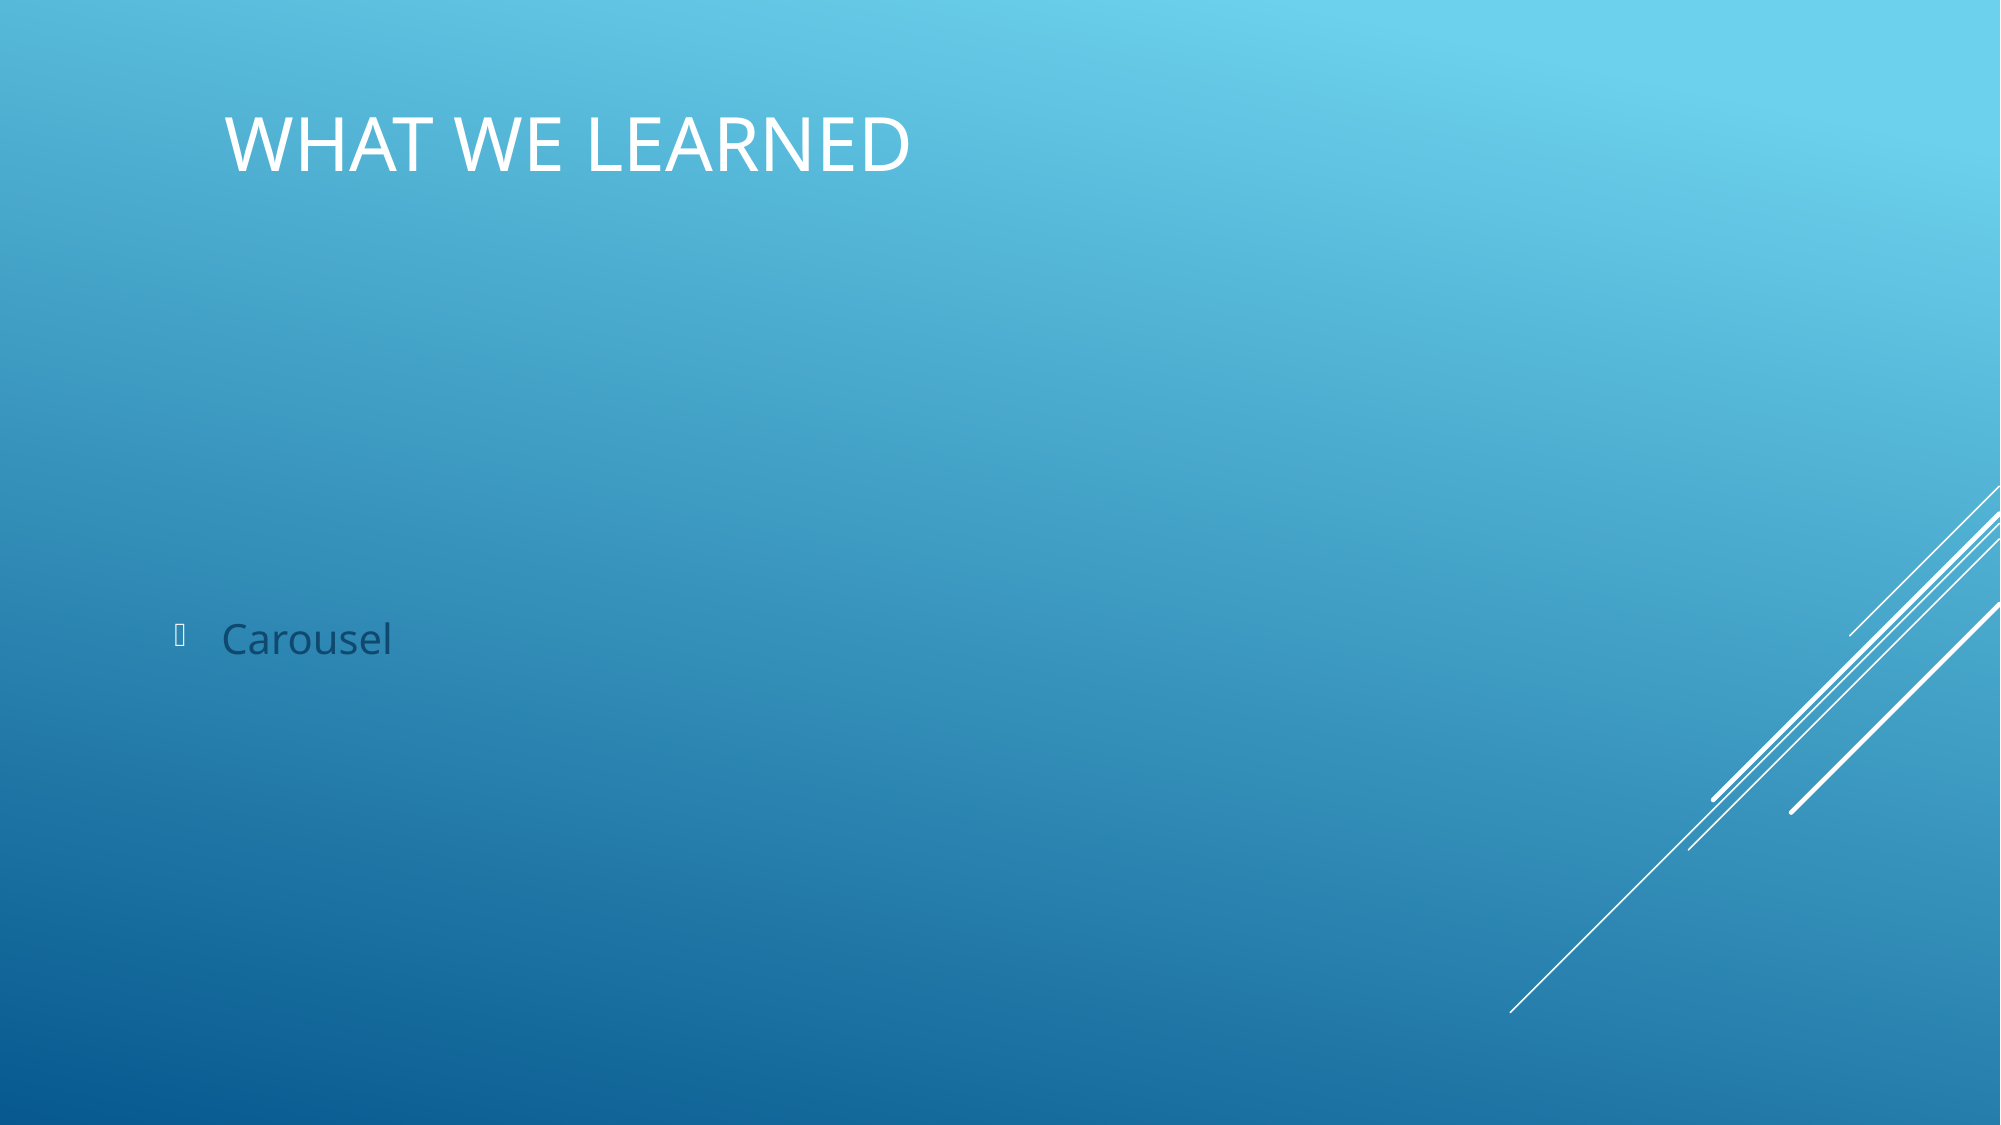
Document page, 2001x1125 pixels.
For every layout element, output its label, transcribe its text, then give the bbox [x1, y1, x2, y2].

title What we learned [209, 18, 1610, 266]
list Carousel [159, 341, 1560, 935]
